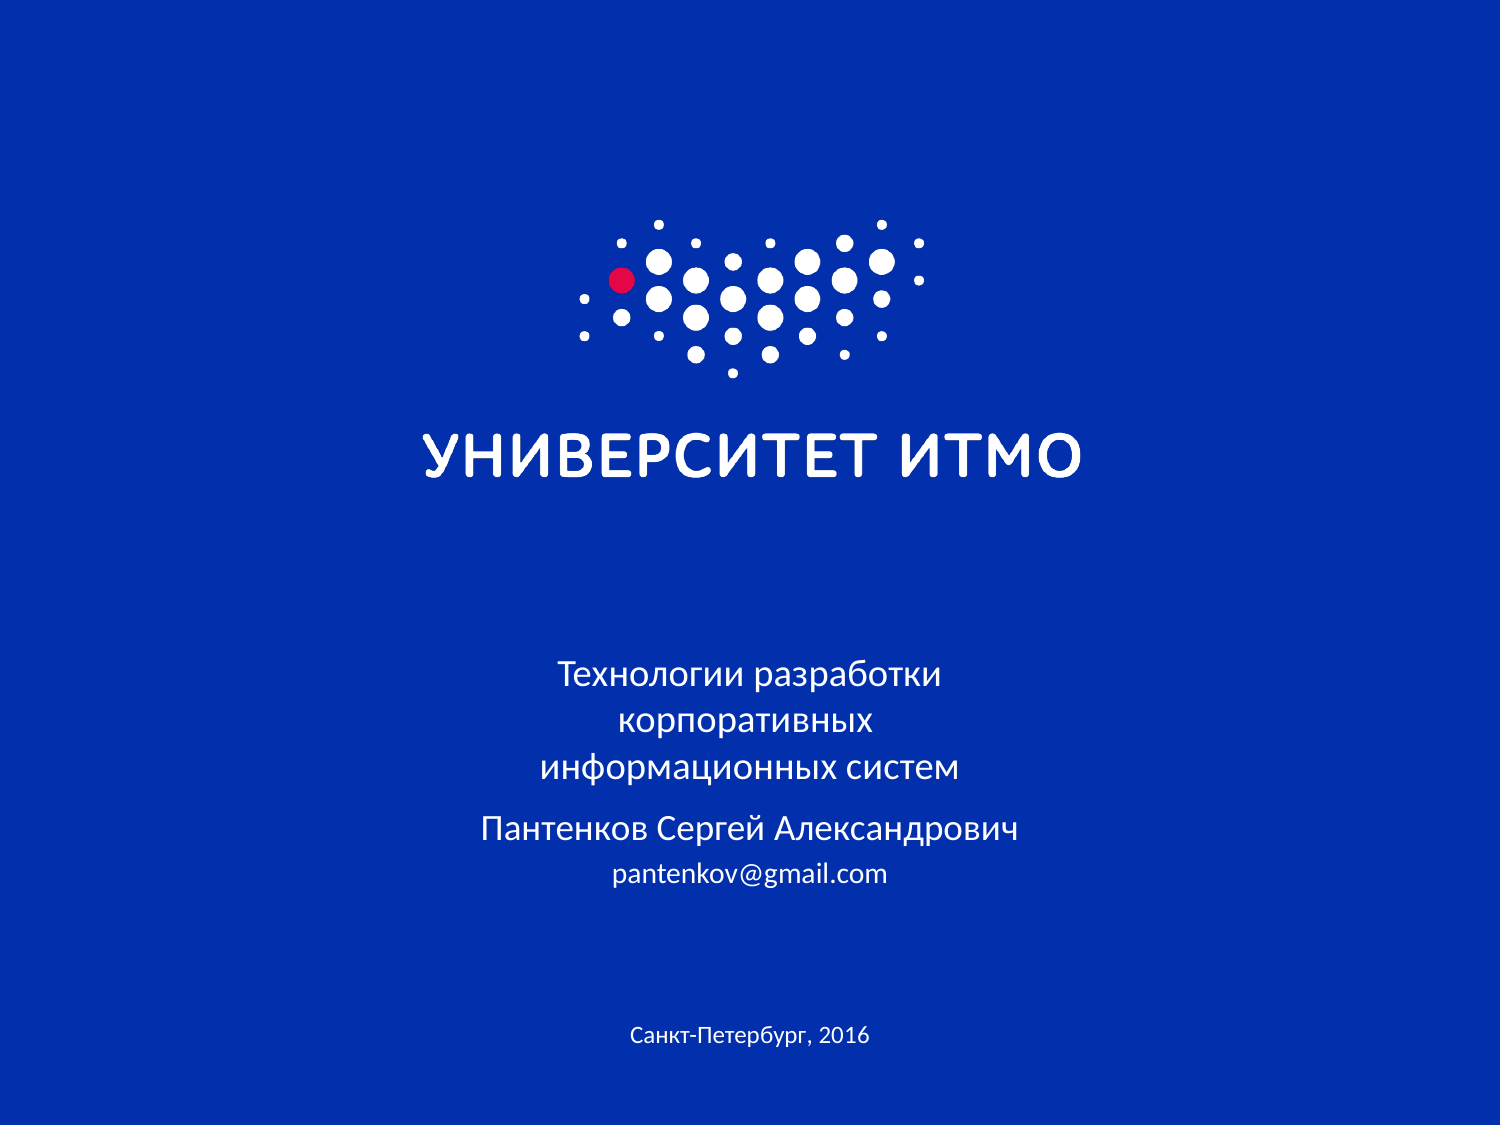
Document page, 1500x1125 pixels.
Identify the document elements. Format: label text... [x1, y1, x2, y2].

list Пантенков Сергей Александрович pantenkov@gmail.com [225, 795, 1275, 897]
title Технологии разработки корпоративных информационных систем [225, 640, 1275, 795]
subtitle Санкт-Петербург, 2016 [225, 1006, 1275, 1056]
picture [414, 209, 1086, 488]
